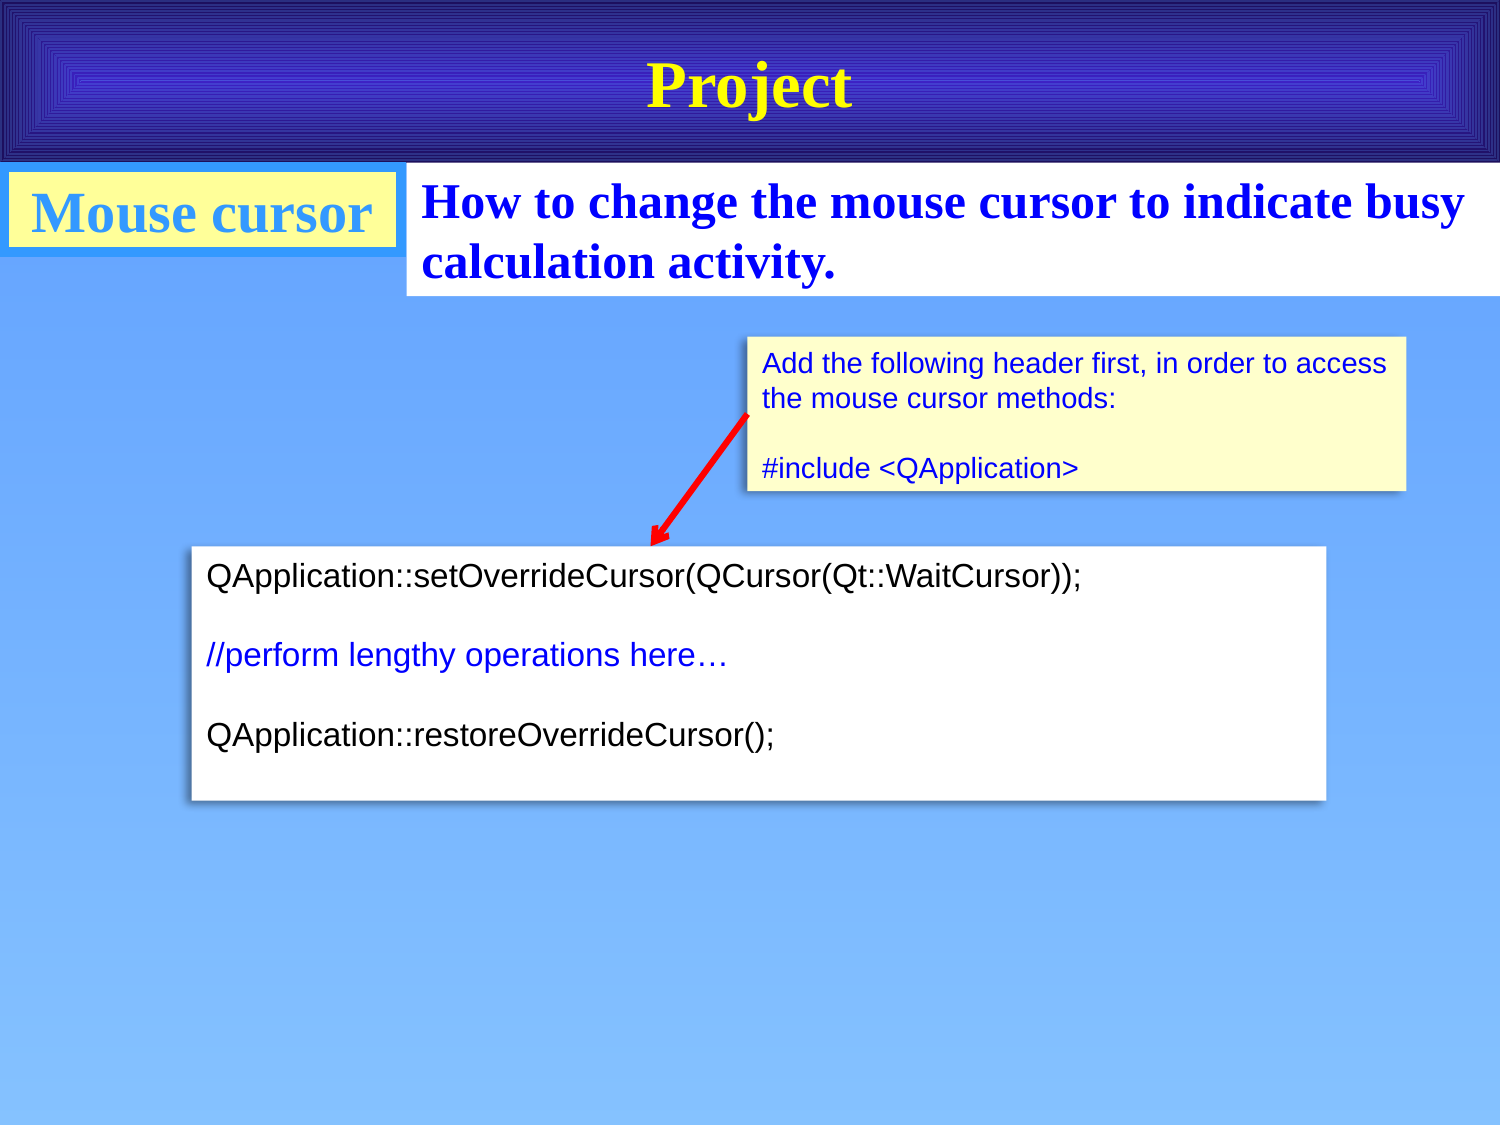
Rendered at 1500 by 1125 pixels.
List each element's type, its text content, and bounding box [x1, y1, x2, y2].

text_box How to change the mouse cursor to indicate busy calculation activity. [406, 163, 1500, 297]
text_box Mouse cursor [4, 167, 401, 252]
text_box QApplication::setOverrideCursor(QCursor(Qt::WaitCursor)); //perform lengthy operations here… QApplication::restoreOverrideCursor(); [191, 546, 1327, 801]
text_box Add the following header first, in order to access the mouse cursor methods: #include <QApplication> [747, 336, 1407, 492]
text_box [650, 414, 748, 547]
title Project [0, 0, 1500, 163]
